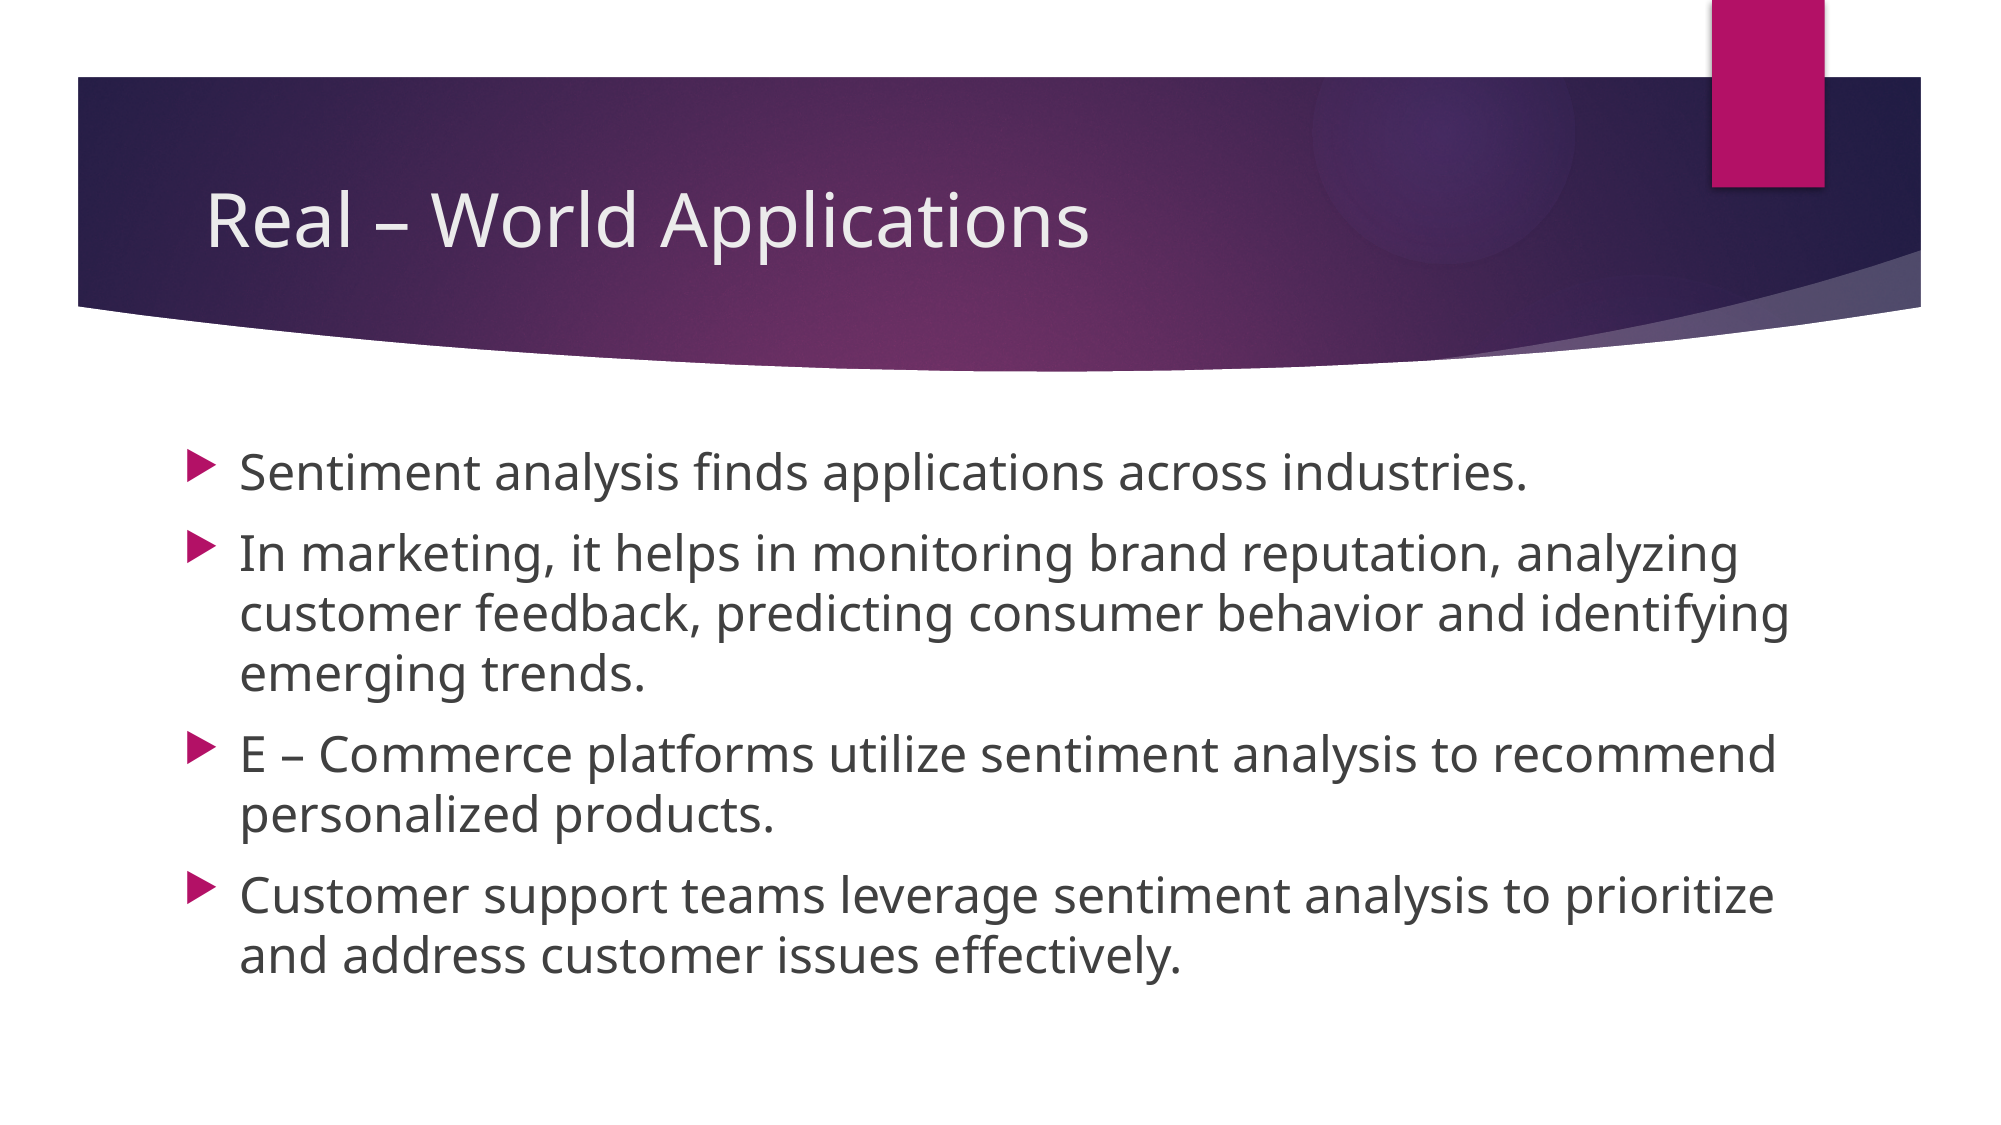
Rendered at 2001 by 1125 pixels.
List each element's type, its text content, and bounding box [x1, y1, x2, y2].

title Real – World Applications [189, 159, 1627, 276]
list Sentiment analysis finds applications across industries. In marketing, it helps in monitoring brand reputation, analyzing customer feedback, predicting consumer behavior and identifying emerging trends. E – Commerce platforms utilize sentiment analysis to recommend personalized products. Customer support teams leverage sentiment analysis to prioritize and address customer issues effectively. [168, 433, 1890, 950]
